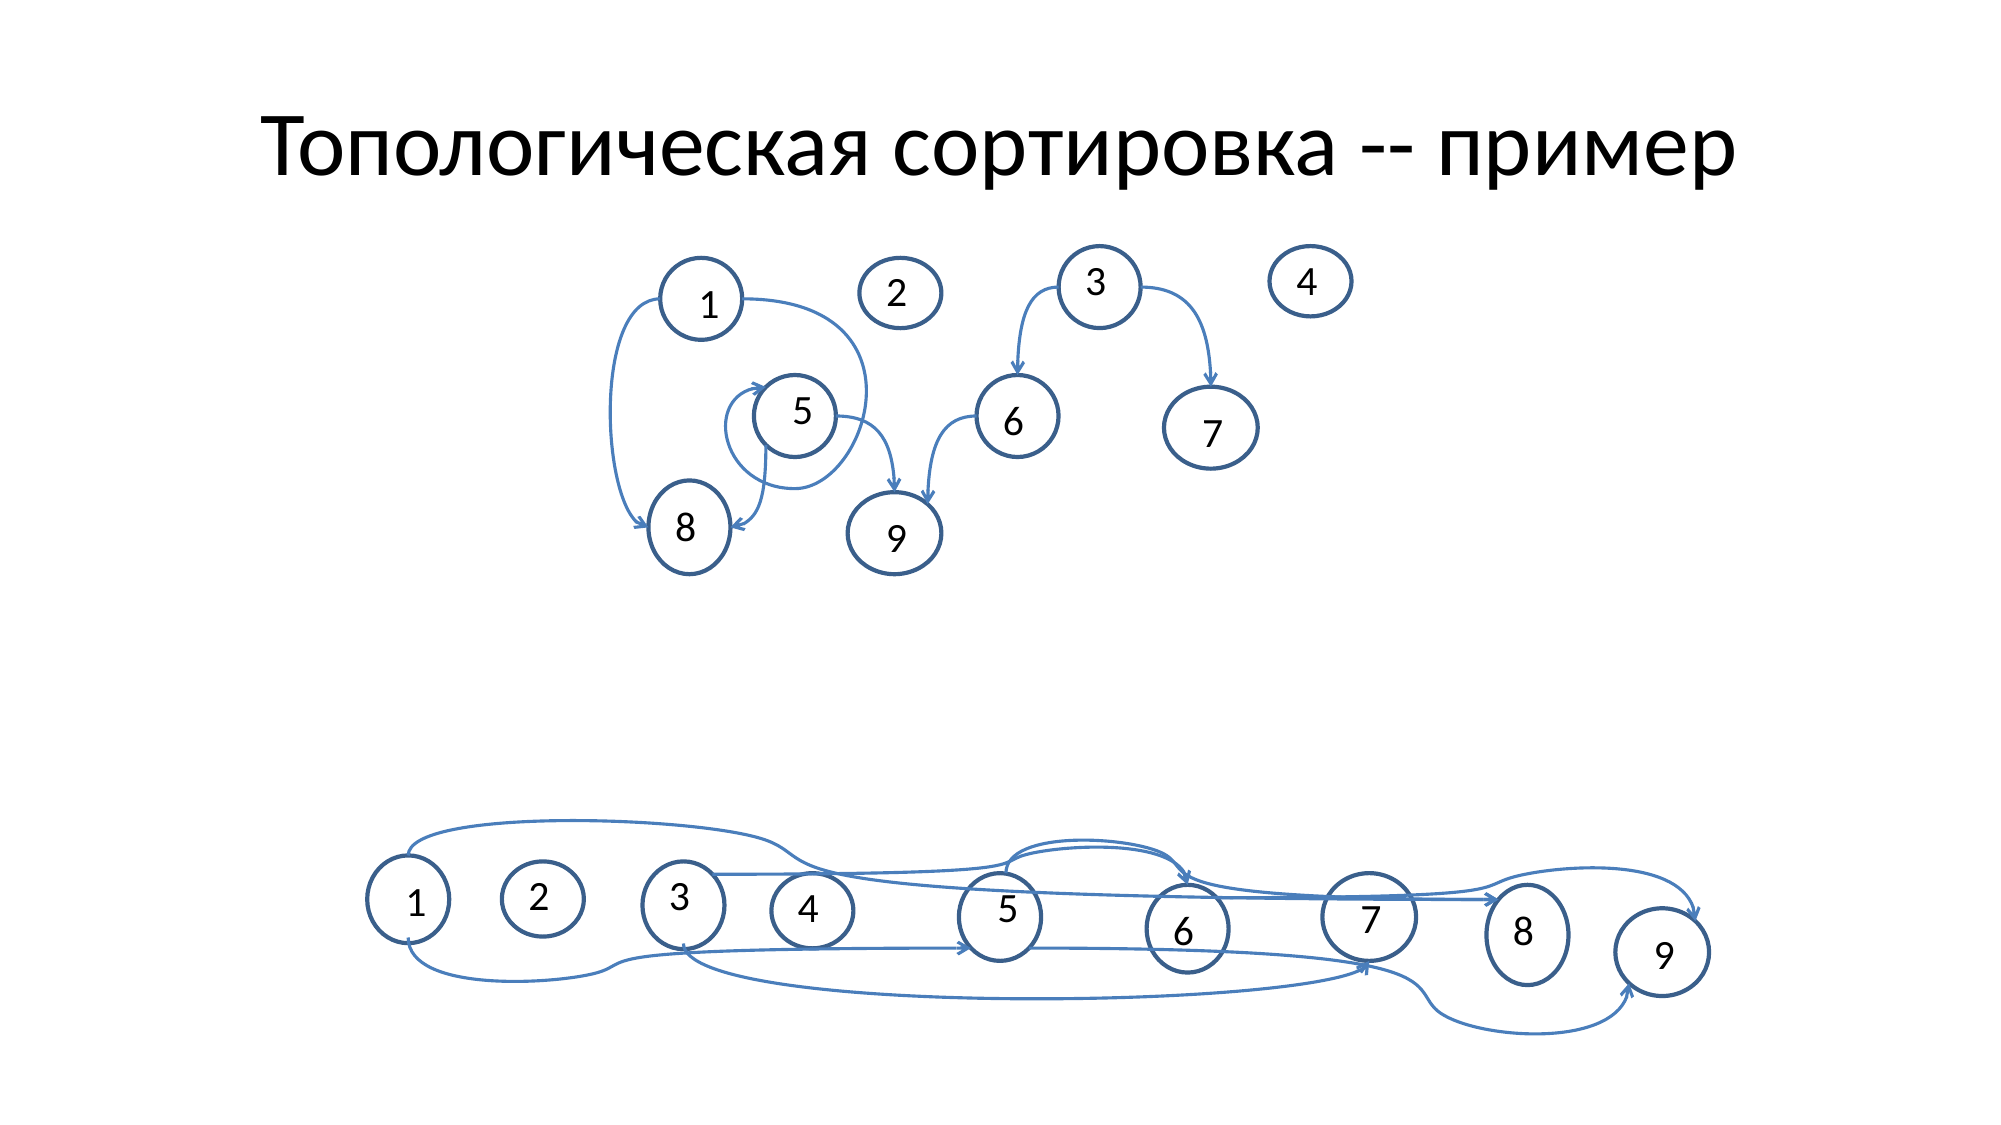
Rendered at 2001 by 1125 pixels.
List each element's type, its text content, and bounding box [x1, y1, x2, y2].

text_box 6 [1158, 898, 1206, 949]
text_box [1020, 611, 1033, 1125]
text_box 9 [871, 503, 918, 569]
text_box [1037, 895, 1044, 941]
text_box [444, 873, 452, 925]
text_box 2 [871, 257, 923, 323]
text_box [1267, 254, 1281, 309]
text_box [1149, 951, 1224, 975]
text_box [874, 261, 944, 331]
text_box 8 [1498, 896, 1550, 962]
text_box 7 [1352, 884, 1393, 895]
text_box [741, 298, 767, 388]
text_box [665, 478, 701, 492]
text_box [658, 255, 745, 342]
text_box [930, 331, 976, 1125]
text_box [646, 512, 733, 577]
text_box 7 [1187, 398, 1235, 464]
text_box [1238, 639, 1266, 1125]
text_box 4 [783, 876, 835, 938]
text_box 6 [1158, 952, 1206, 962]
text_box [686, 663, 693, 1125]
text_box 6 [988, 386, 1036, 452]
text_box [648, 298, 661, 528]
text_box [1484, 882, 1571, 988]
text_box 8 [660, 492, 712, 557]
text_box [1140, 286, 1212, 387]
text_box [1206, 899, 1231, 950]
text_box 1 [390, 867, 444, 933]
text_box [979, 892, 1015, 963]
text_box 5 [982, 892, 1015, 938]
text_box 5 [777, 375, 825, 440]
text_box [697, 863, 727, 949]
text_box [1161, 384, 1260, 471]
text_box 3 [697, 861, 701, 927]
text_box [1056, 248, 1143, 331]
text_box [979, 373, 1061, 460]
text_box 7 [1352, 901, 1393, 950]
text_box [857, 265, 871, 321]
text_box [835, 415, 895, 493]
text_box [1352, 871, 1411, 894]
text_box [1144, 898, 1158, 947]
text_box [706, 468, 790, 505]
text_box 2 [513, 861, 566, 927]
text_box 3 [654, 861, 681, 927]
text_box [845, 490, 925, 577]
text_box 1 [683, 269, 731, 335]
text_box 4 [1281, 246, 1333, 311]
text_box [1017, 286, 1059, 376]
title Топологическая сортировка -- пример [99, 45, 1900, 233]
text_box [1352, 901, 1419, 963]
text_box 3 [1070, 246, 1118, 311]
text_box 9 [1638, 920, 1686, 985]
text_box [1159, 882, 1217, 895]
text_box [499, 865, 586, 939]
text_box [1284, 249, 1354, 319]
text_box [640, 871, 681, 951]
text_box [1613, 906, 1712, 999]
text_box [1311, 665, 1347, 1125]
text_box [751, 376, 838, 460]
text_box 5 [982, 873, 1015, 889]
text_box [365, 853, 439, 946]
text_box [769, 876, 856, 947]
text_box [1443, 669, 1468, 1125]
